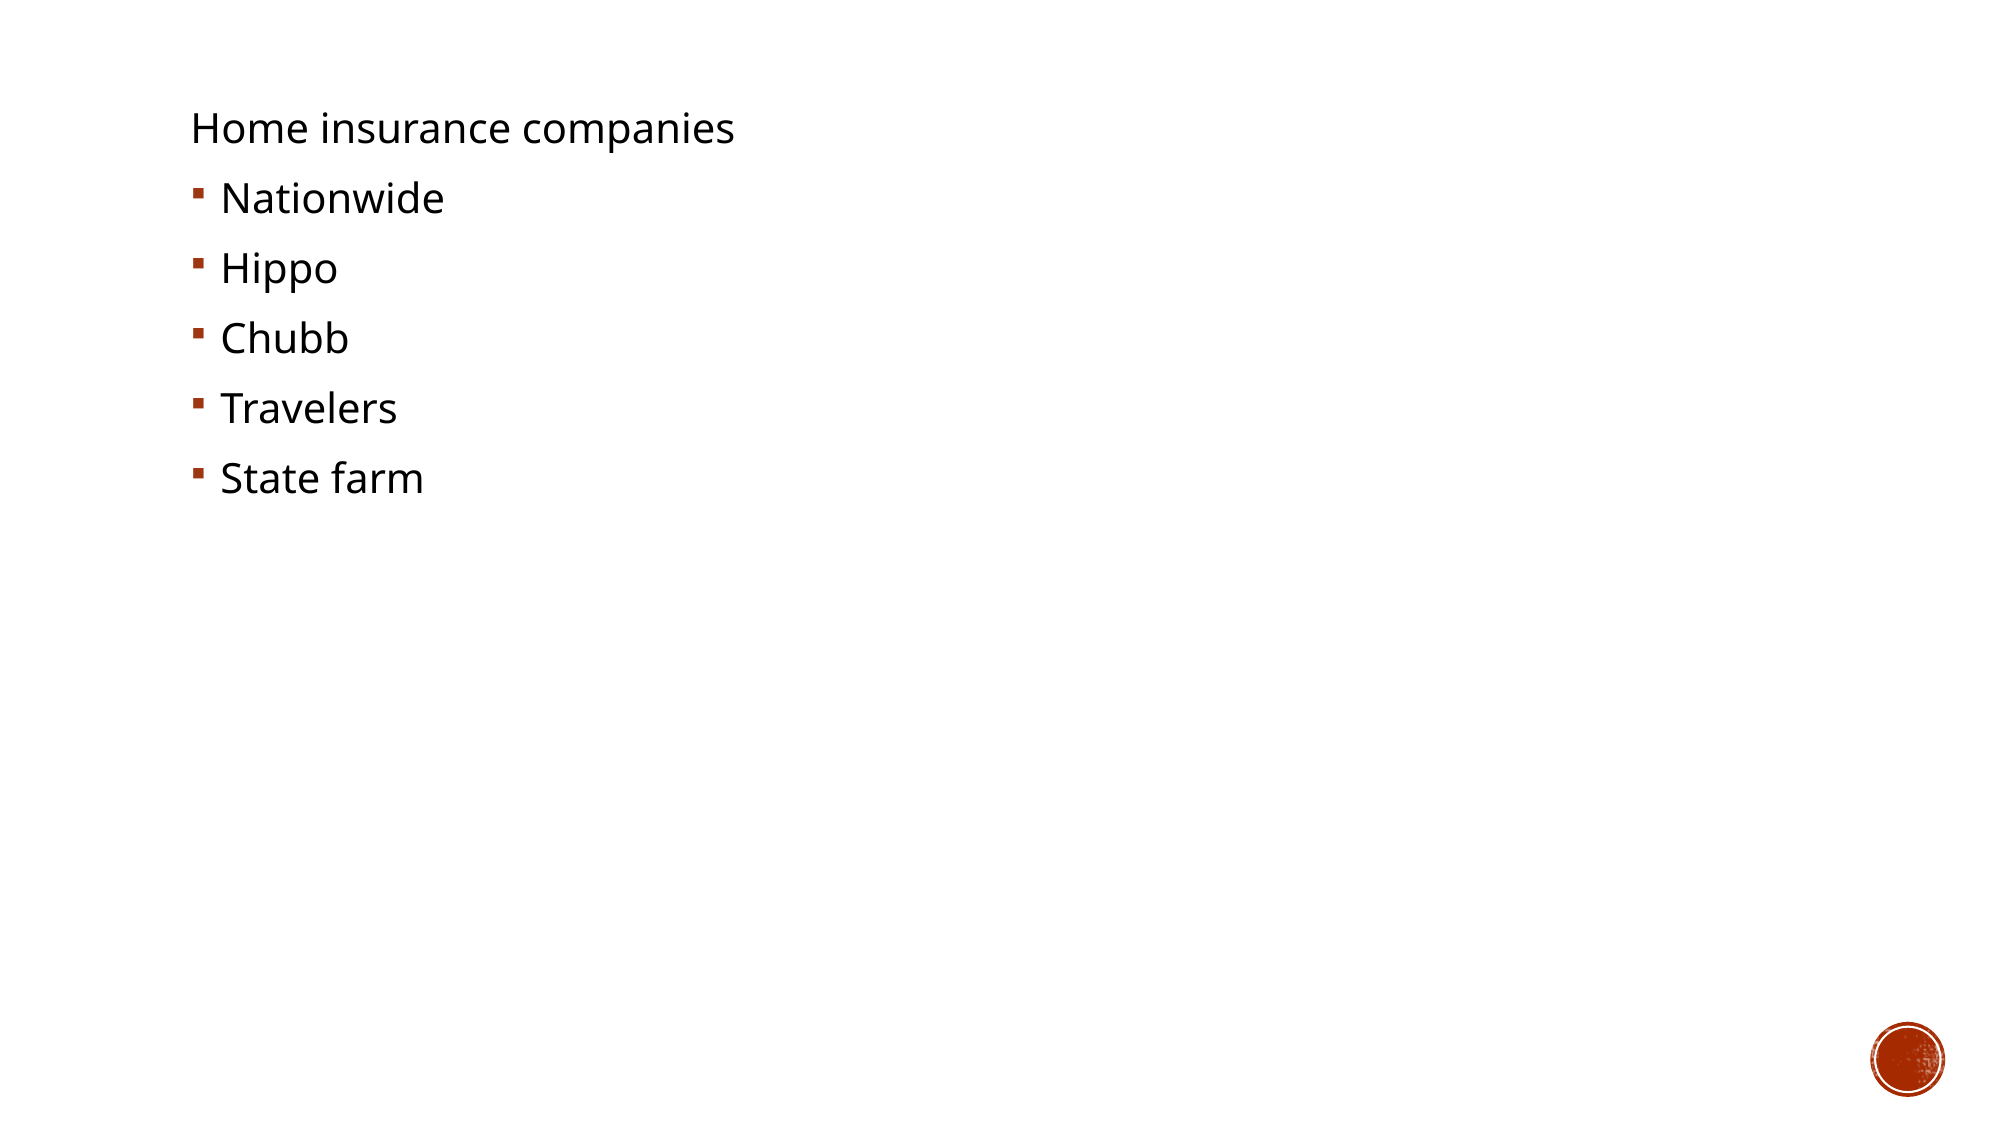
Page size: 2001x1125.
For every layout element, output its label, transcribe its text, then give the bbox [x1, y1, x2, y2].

list Home insurance companies Nationwide Hippo Chubb Travelers State farm [175, 100, 1826, 1013]
